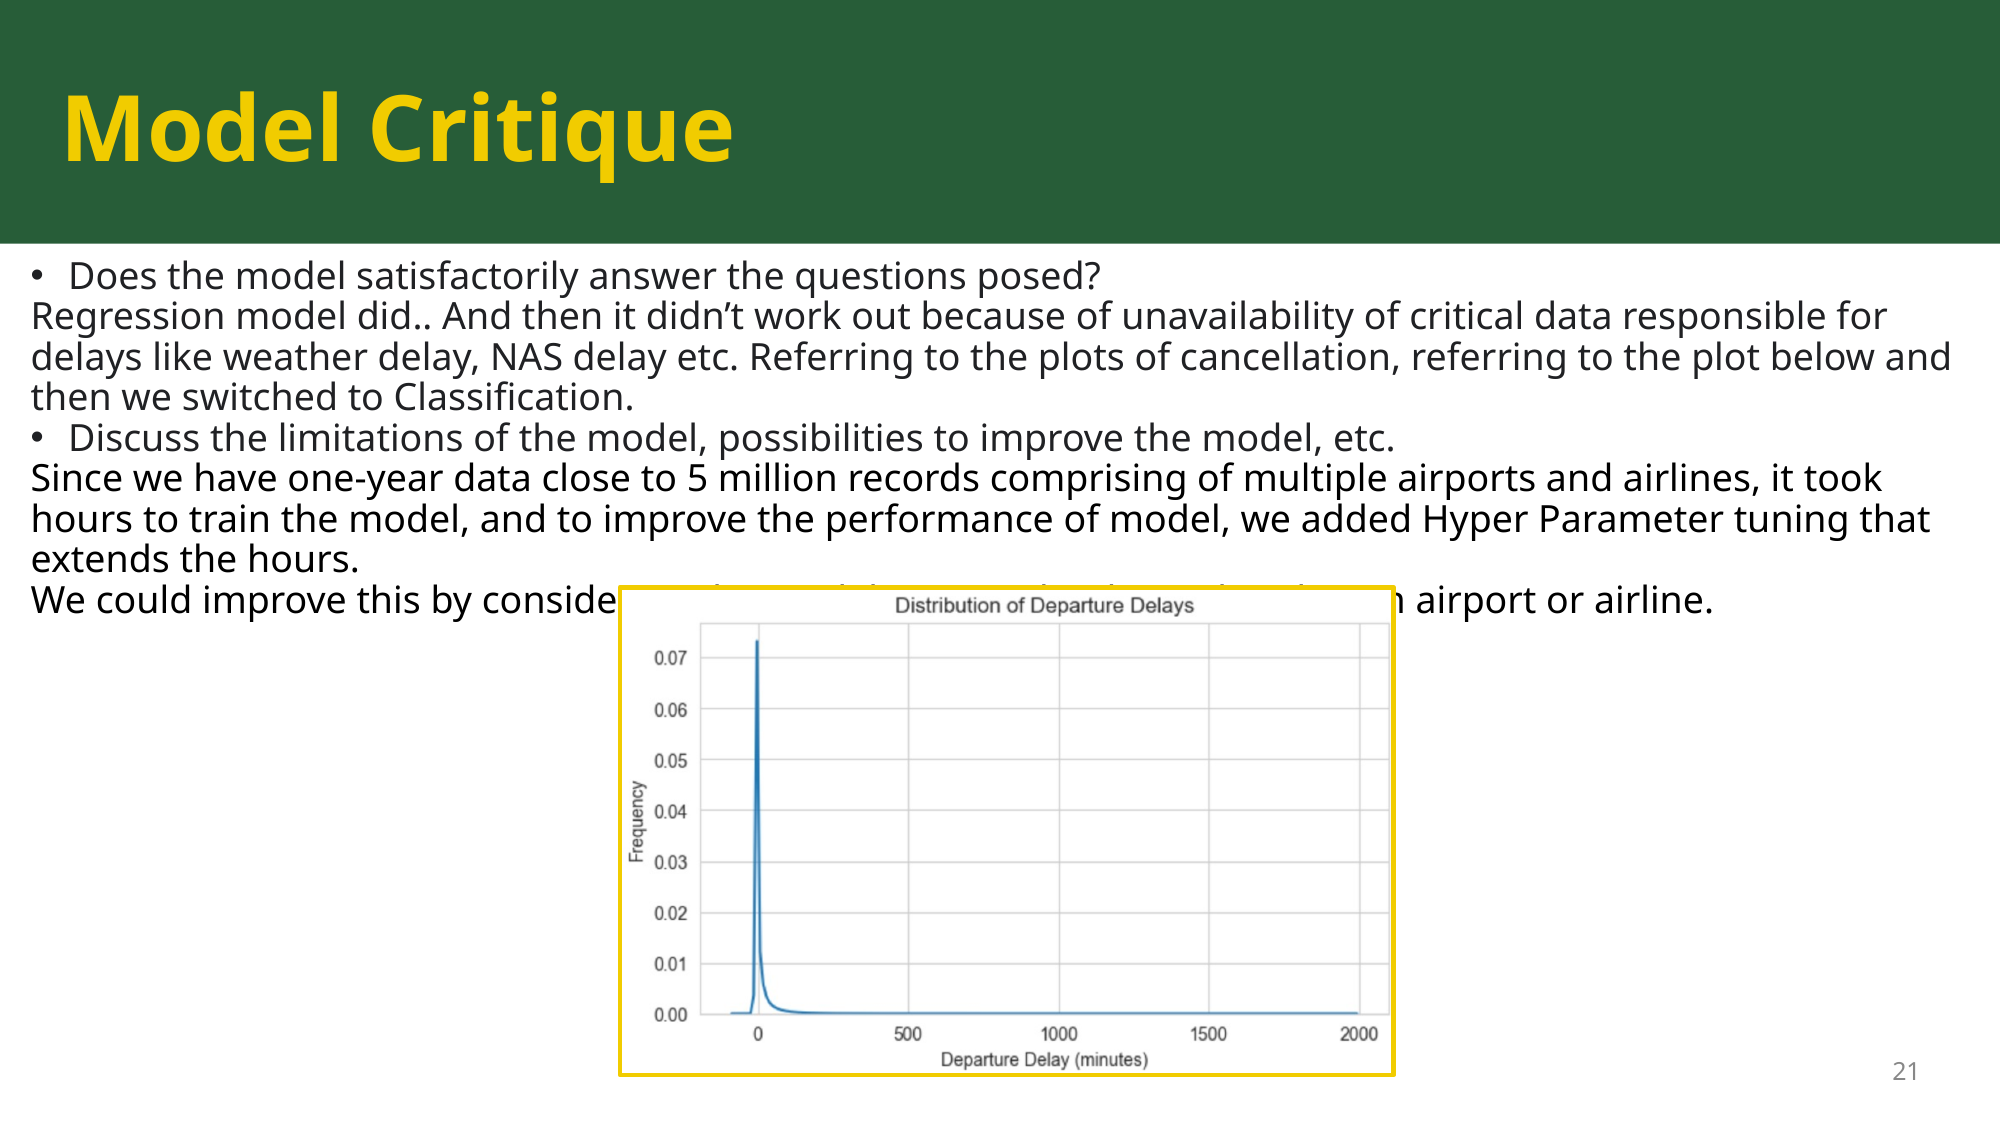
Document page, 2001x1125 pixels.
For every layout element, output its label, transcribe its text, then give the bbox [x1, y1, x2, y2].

slide_number 21 [1448, 1042, 1936, 1103]
list Does the model satisfactorily answer the questions posed? Regression model did.. And then it didn’t work out because of unavailability of critical data responsible for delays like weather delay, NAS delay etc. Referring to the plots of cancellation, referring to the plot below and then we switched to Classification. Discuss the limitations of the model, possibilities to improve the model, etc. Since we have one-year data close to 5 million records comprising of multiple airports and airlines, it took hours to train the model, and to improve the performance of model, we added Hyper Parameter tuning that extends the hours. We could improve this by considering the model to train the data related to an airport or airline. [15, 249, 1989, 1043]
title Model Critique [60, 82, 1940, 208]
picture [621, 589, 1392, 1073]
